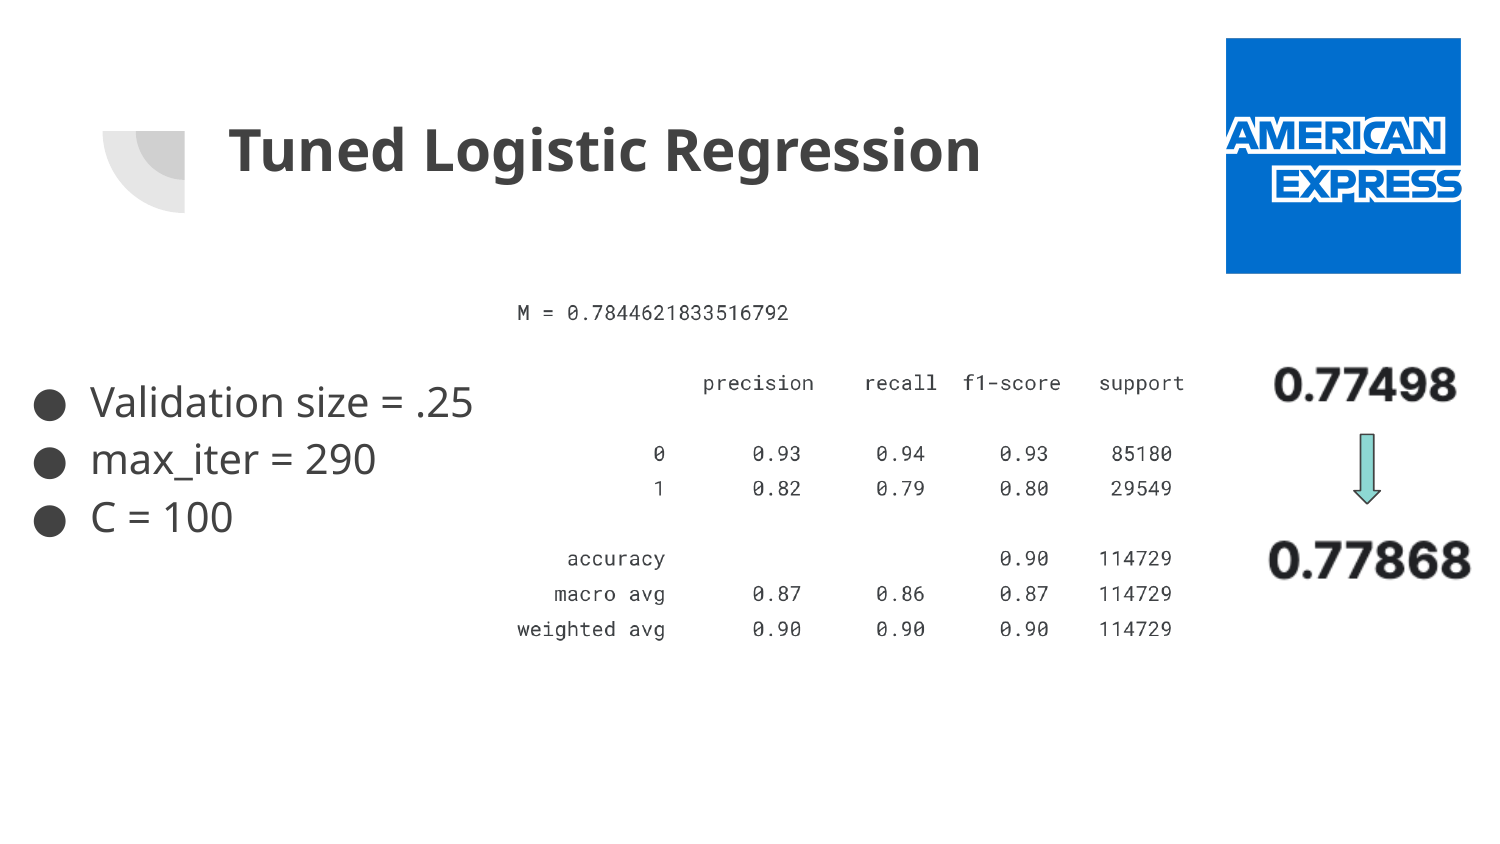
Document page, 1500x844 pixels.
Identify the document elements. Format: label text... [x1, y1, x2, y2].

list Validation size = .25 max_iter = 290 C = 100 [0, 353, 563, 771]
picture [1234, 492, 1500, 631]
text_box [1353, 440, 1381, 491]
title Tuned Logistic Regression [213, 98, 1182, 263]
picture [1251, 320, 1473, 432]
picture [503, 0, 1500, 672]
